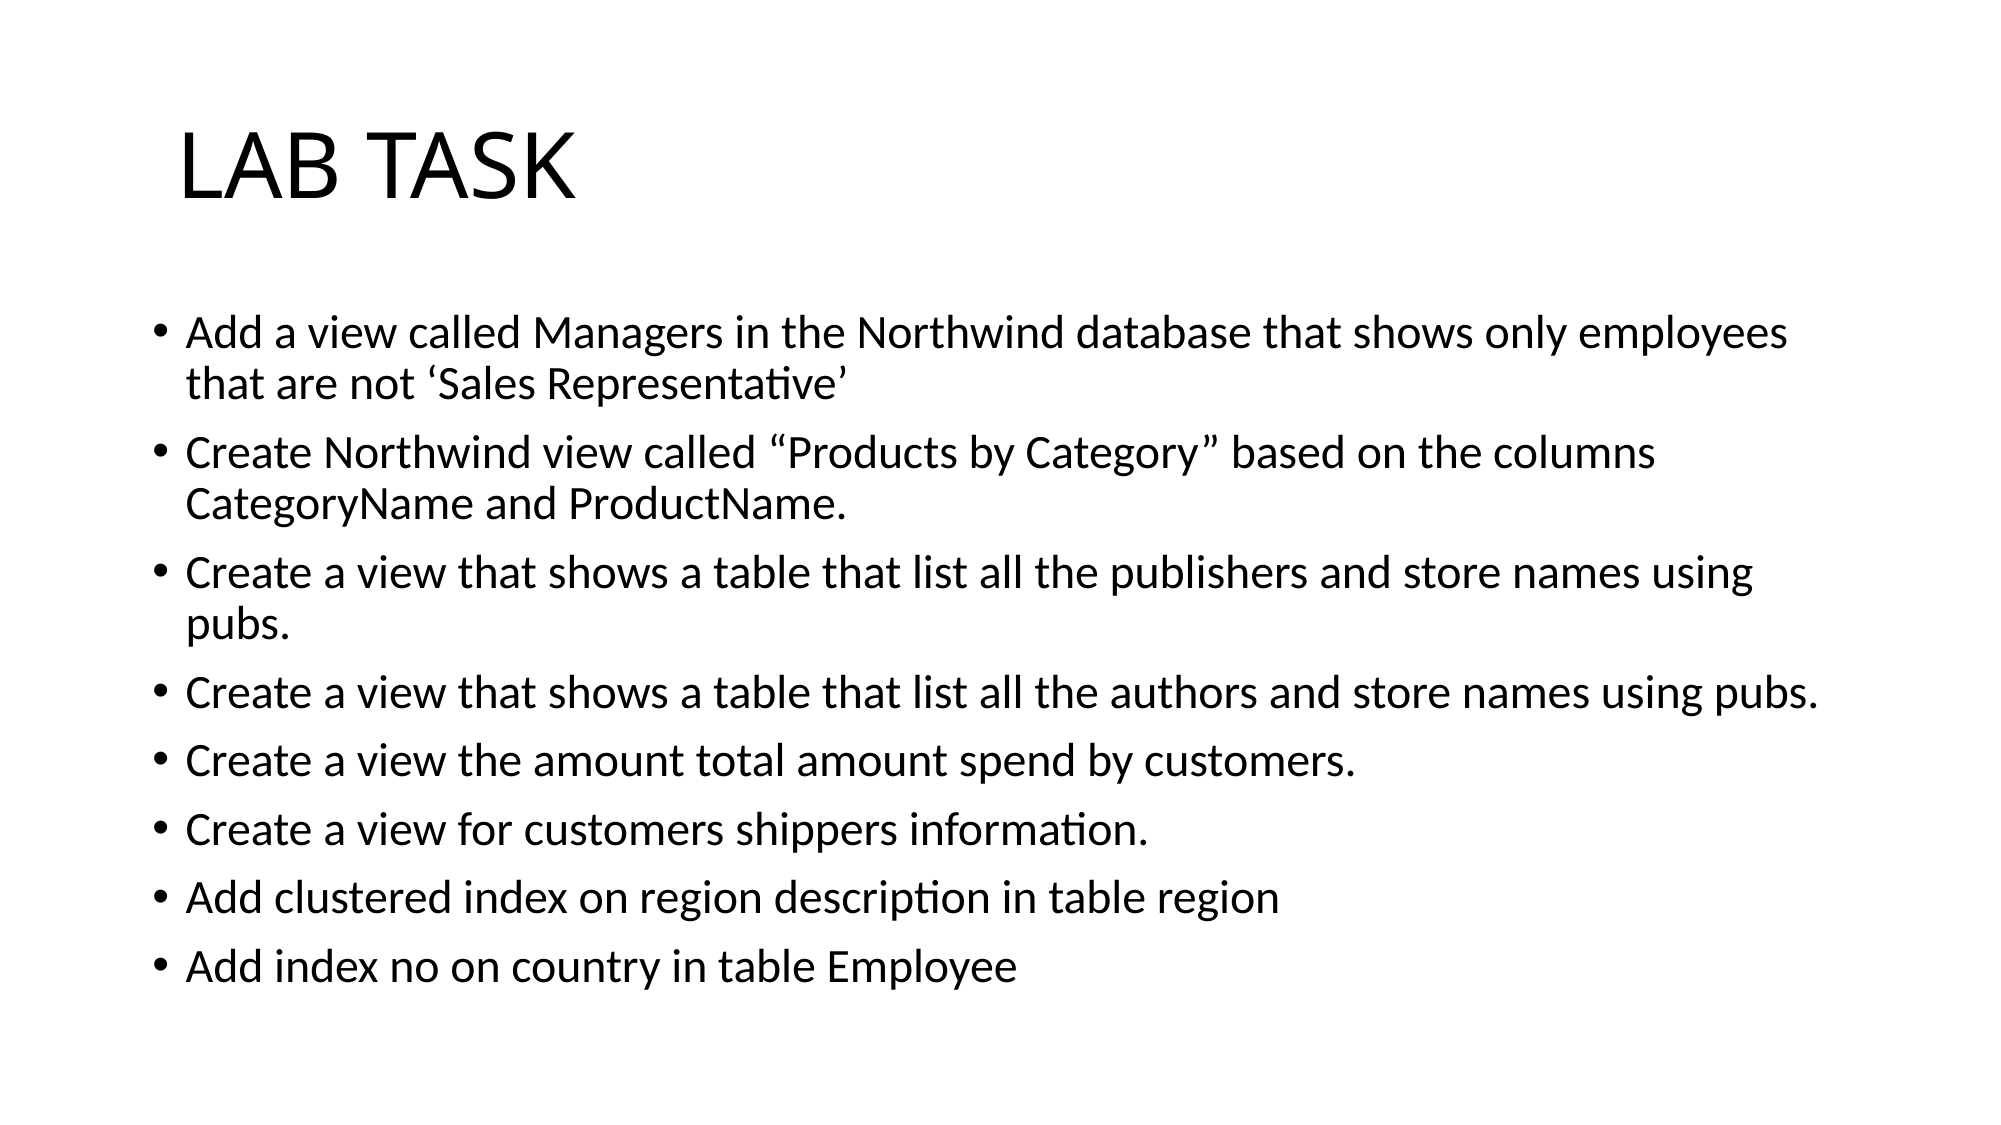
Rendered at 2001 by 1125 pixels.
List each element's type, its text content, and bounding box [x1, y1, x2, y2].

list Add a view called Managers in the Northwind database that shows only employees that are not ‘Sales Representative’ Create Northwind view called “Products by Category” based on the columns CategoryName and ProductName. Create a view that shows a table that list all the publishers and store names using pubs. Create a view that shows a table that list all the authors and store names using pubs. Create a view the amount total amount spend by customers. Create a view for customers shippers information. Add clustered index on region description in table region Add index no on country in table Employee [137, 299, 1863, 1014]
title LAB TASK [137, 59, 1863, 278]
